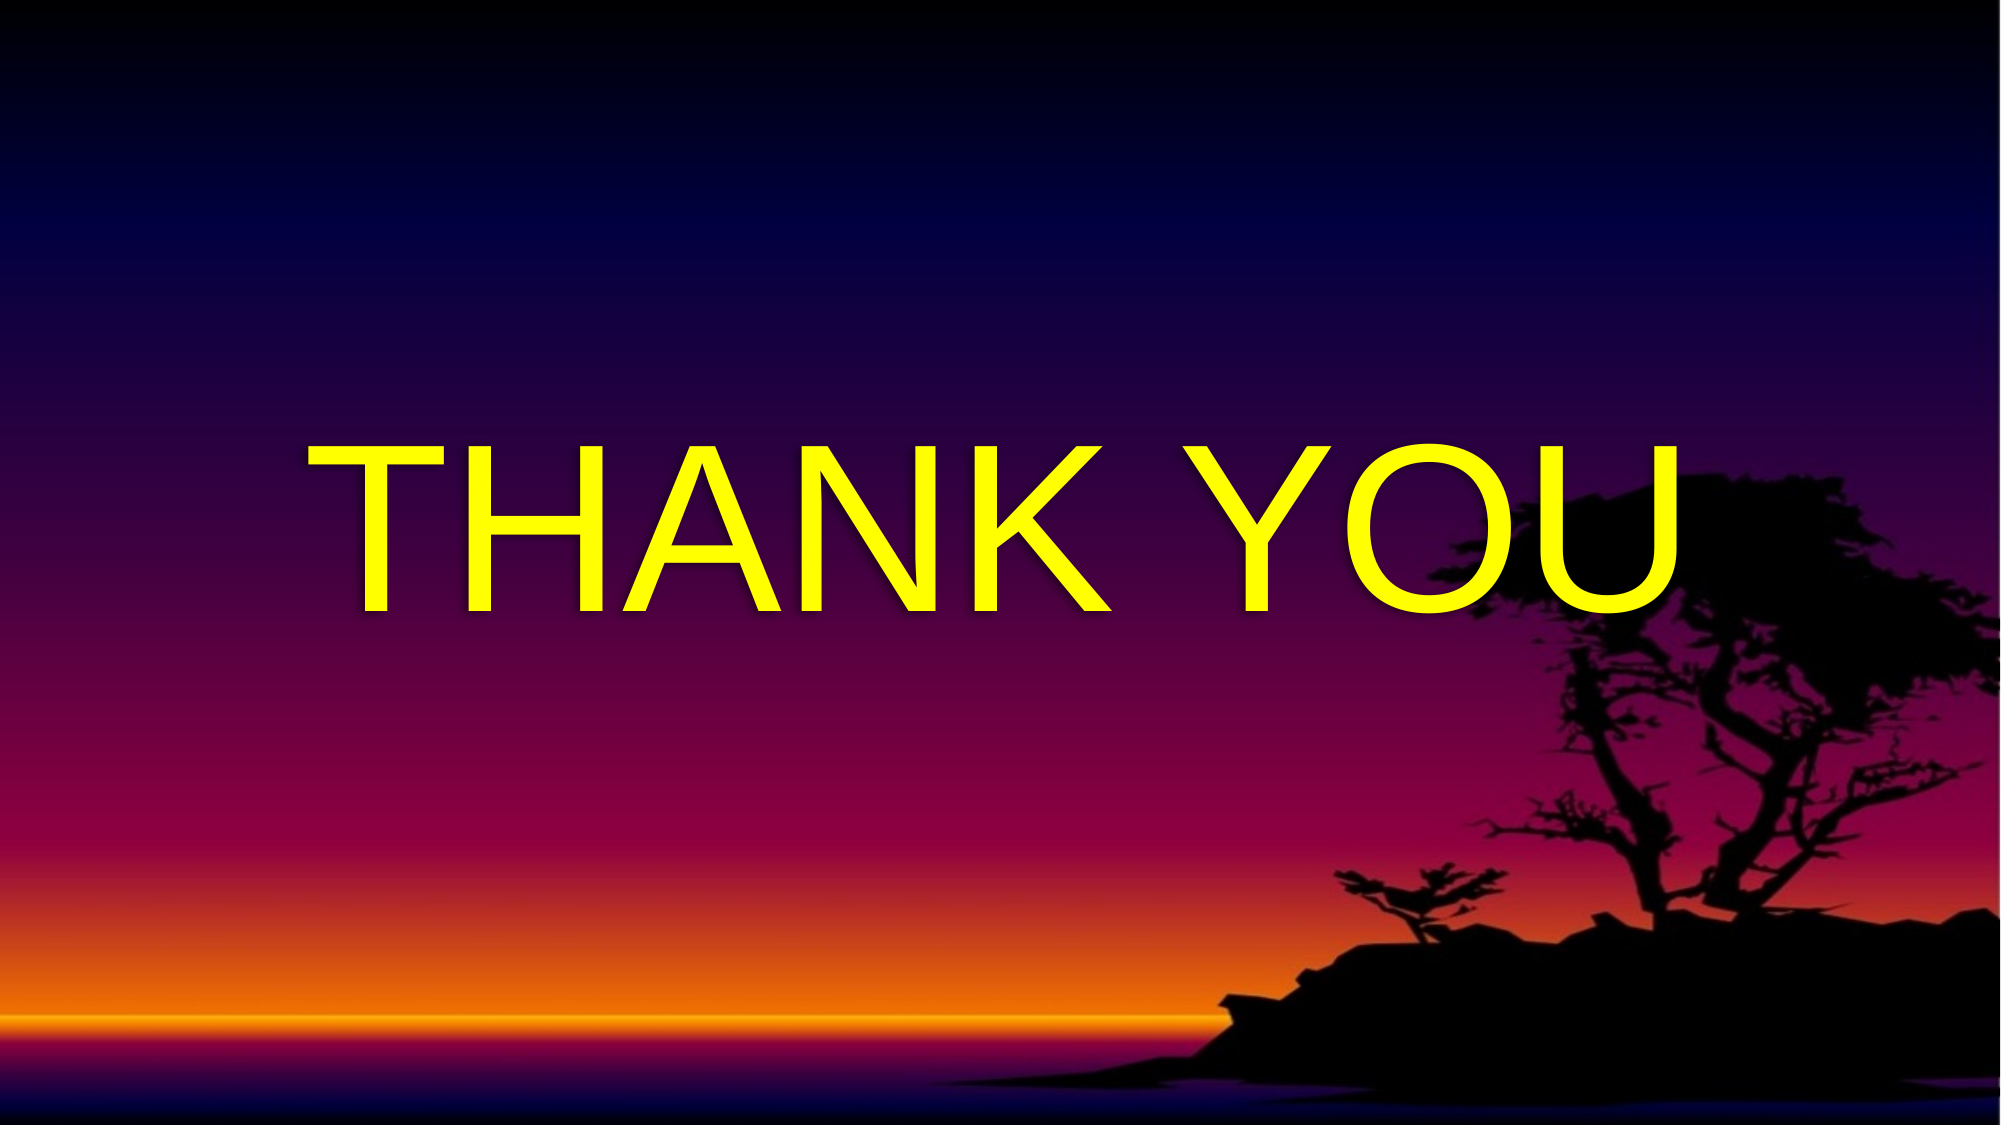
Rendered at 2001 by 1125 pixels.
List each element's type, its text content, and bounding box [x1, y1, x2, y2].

picture [0, 0, 2001, 1125]
list THANK YOU [137, 94, 1863, 1014]
